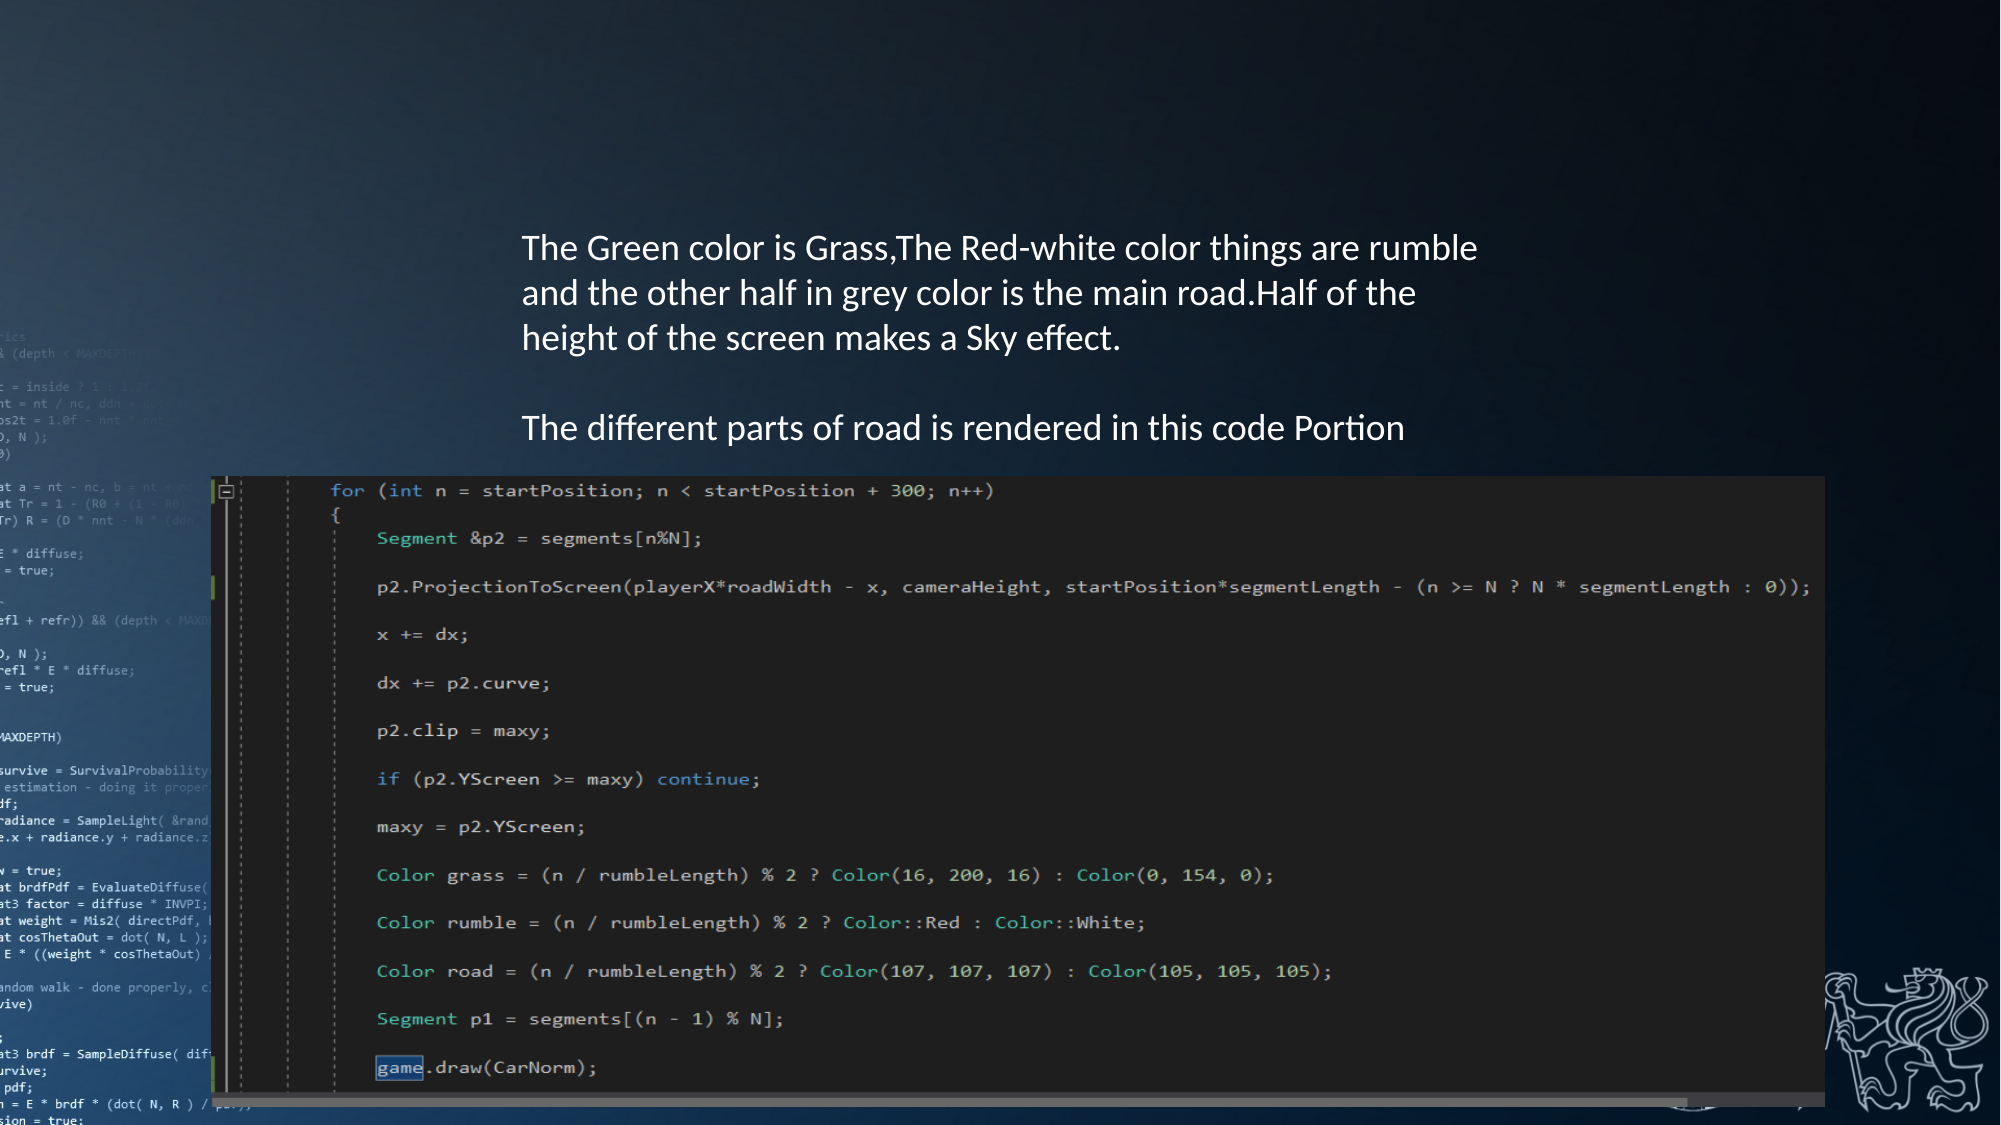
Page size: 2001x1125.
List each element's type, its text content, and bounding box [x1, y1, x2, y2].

text_box The Green color is Grass,The Red-white color things are rumble and the other half in grey color is the main road.Half of the height of the screen makes a Sky effect. The different parts of road is rendered in this code Portion [506, 215, 1496, 476]
picture [0, 0, 2001, 1125]
